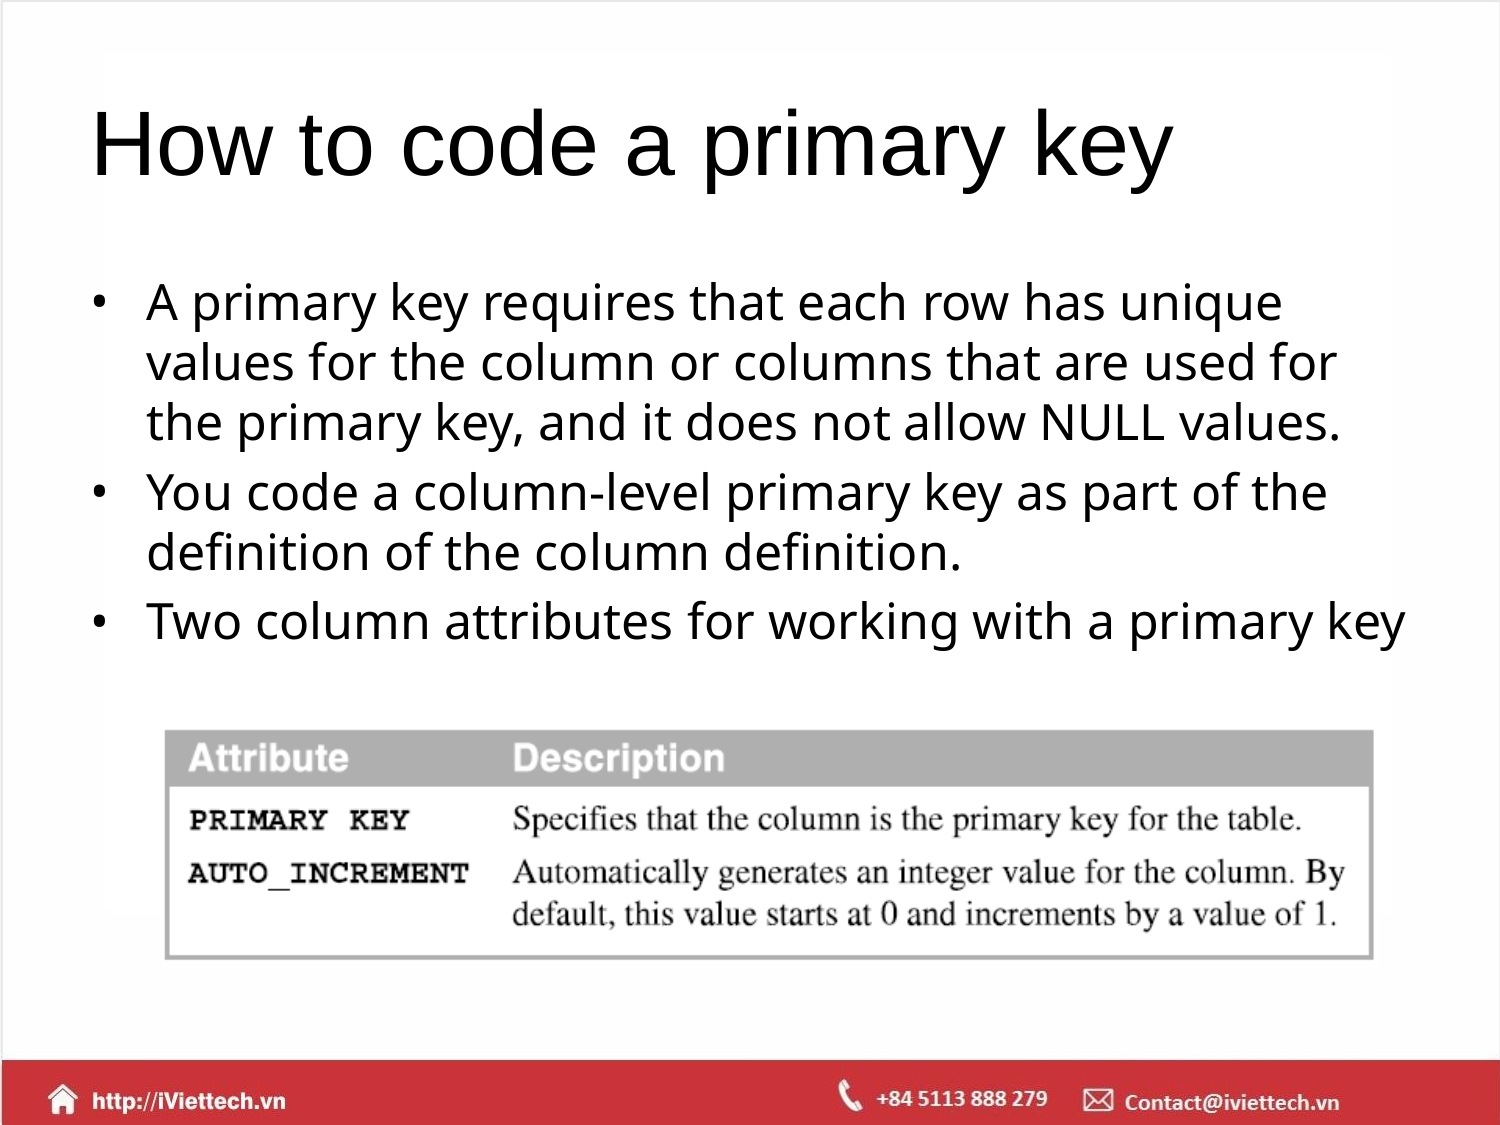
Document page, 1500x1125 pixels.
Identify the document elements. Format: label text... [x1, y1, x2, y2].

picture [0, 0, 1500, 1125]
list A primary key requires that each row has unique values for the column or columns that are used for the primary key, and it does not allow NULL values. You code a column-level primary key as part of the definition of the column definition. Two column attributes for working with a primary key [75, 262, 1425, 1005]
title How to code a primary key [75, 45, 1425, 233]
